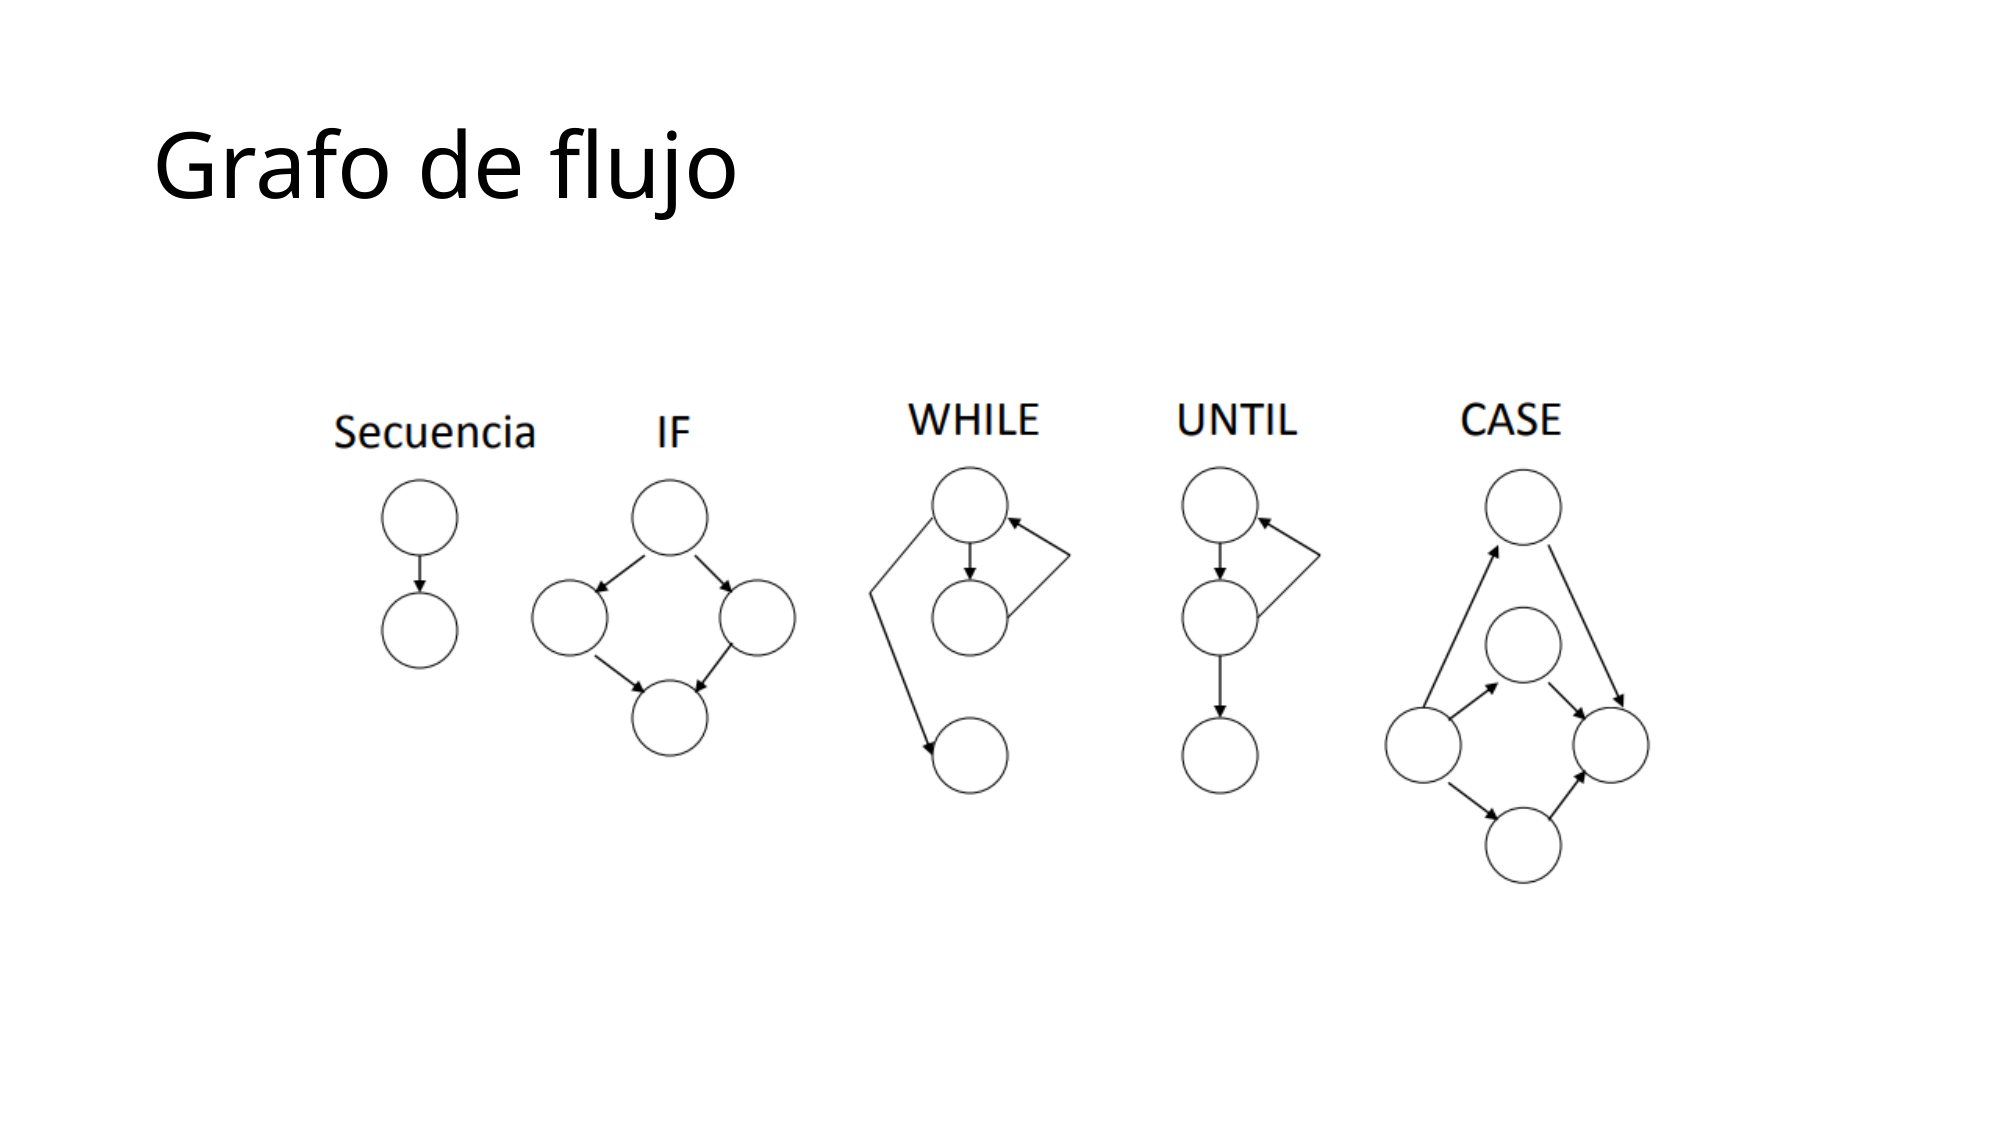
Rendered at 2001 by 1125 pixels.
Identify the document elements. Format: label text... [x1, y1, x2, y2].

title Grafo de flujo [137, 59, 1863, 278]
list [320, 396, 1680, 917]
